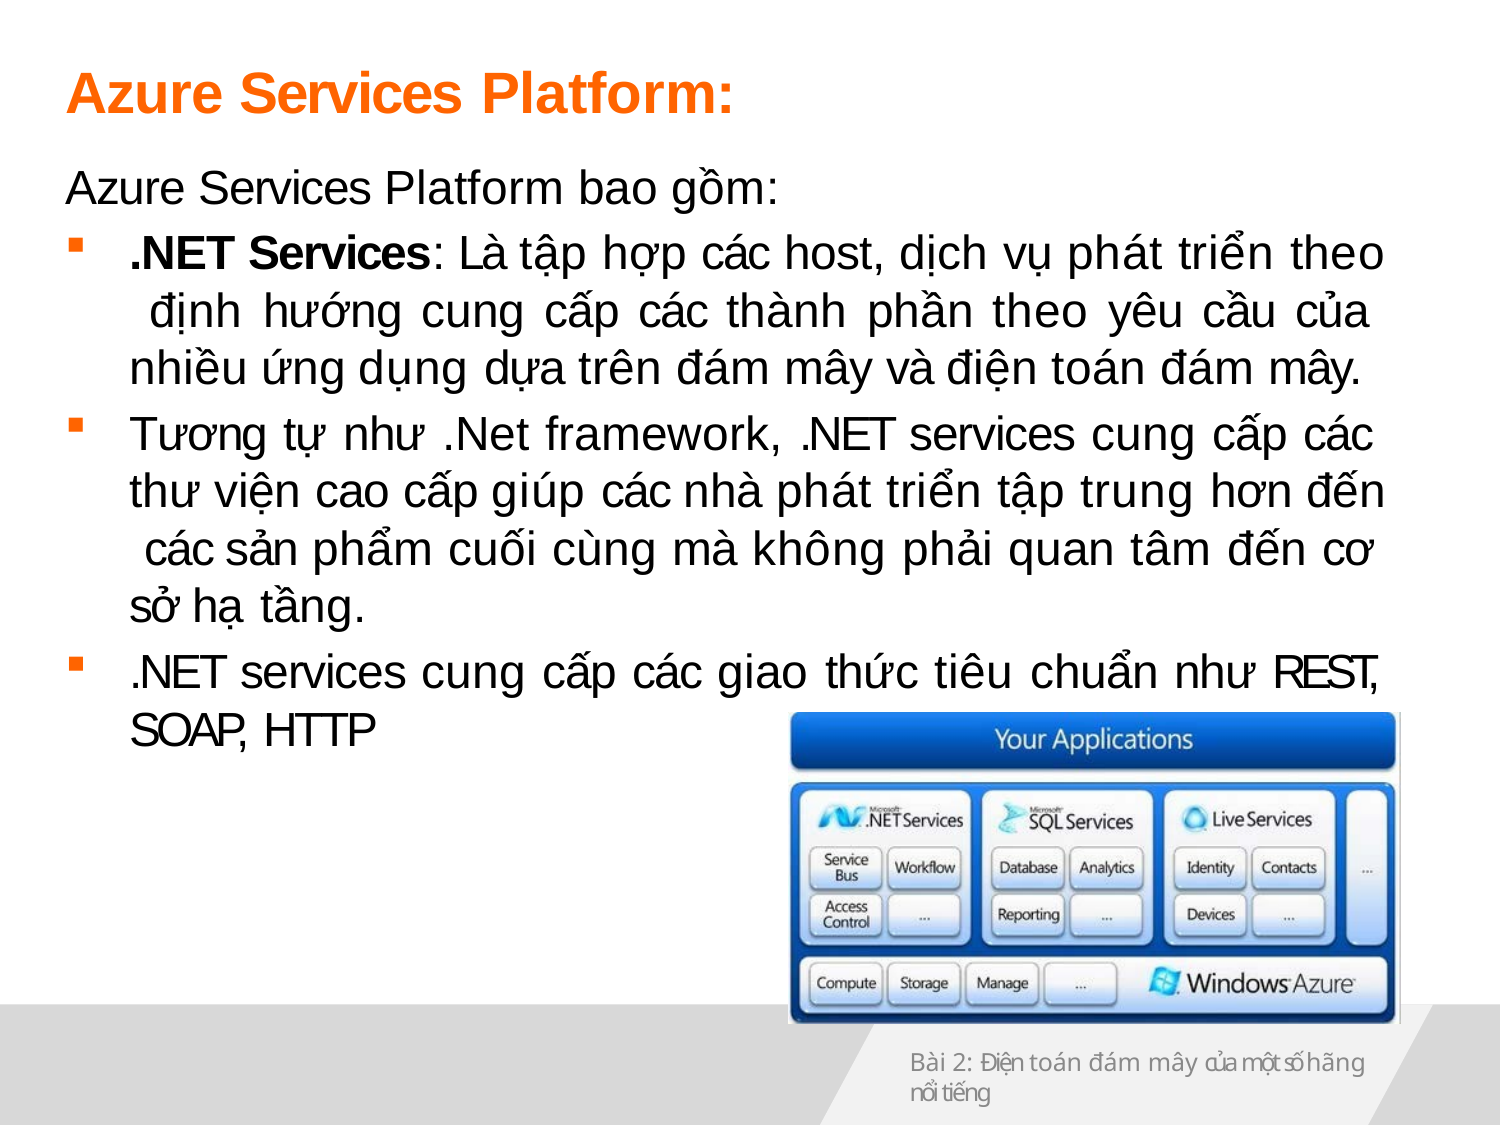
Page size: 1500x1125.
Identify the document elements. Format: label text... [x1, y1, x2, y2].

text_box [788, 712, 1401, 1024]
text_box Azure Services Platform bao gồm: .NET Services: Là tập hợp các host, dịch vụ phát triển theo định hướng cung cấp các thành phần theo yêu cầu của nhiều ứng dụng dựa trên đám mây và điện toán đám mây. Tương tự như .Net framework, .NET services cung cấp các thư viện cao cấp giúp các nhà phát triển tập trung hơn đến các sản phẩm cuối cùng mà không phải quan tâm đến cơ sở hạ tầng. .NET services cung cấp các giao thức tiêu chuẩn như REST, SOAP, HTTP [62, 145, 1387, 756]
title Azure Services Platform: [62, 53, 739, 145]
footer Bài 2: Điện toán đám mây của một số hãng nổi tiếng [907, 1044, 1394, 1125]
